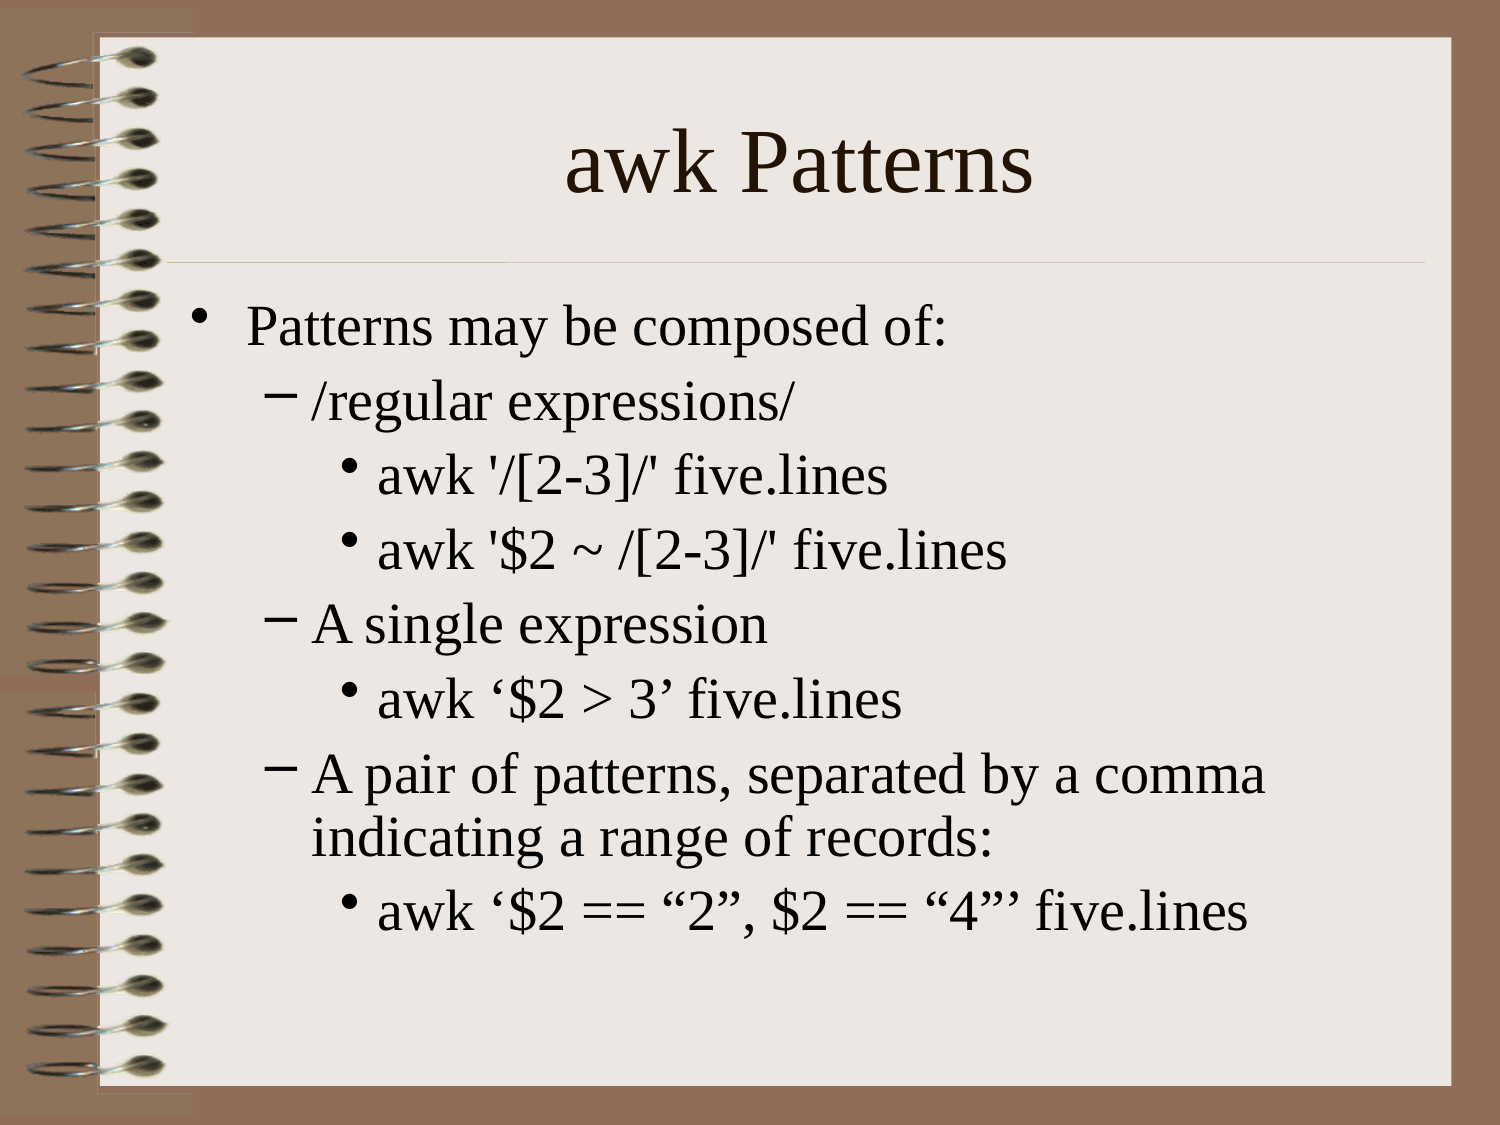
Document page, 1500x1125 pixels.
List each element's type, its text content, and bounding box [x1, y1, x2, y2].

picture [0, 8, 194, 674]
list Patterns may be composed of: /regular expressions/ awk '/[2-3]/' five.lines awk '$2 ~ /[2-3]/' five.lines A single expression awk ‘$2 > 3’ five.lines A pair of patterns, separated by a comma indicating a range of records: awk ‘$2 == “2”, $2 == “4”’ five.lines [174, 287, 1426, 1088]
picture [0, 692, 194, 1115]
title awk Patterns [174, 62, 1426, 251]
